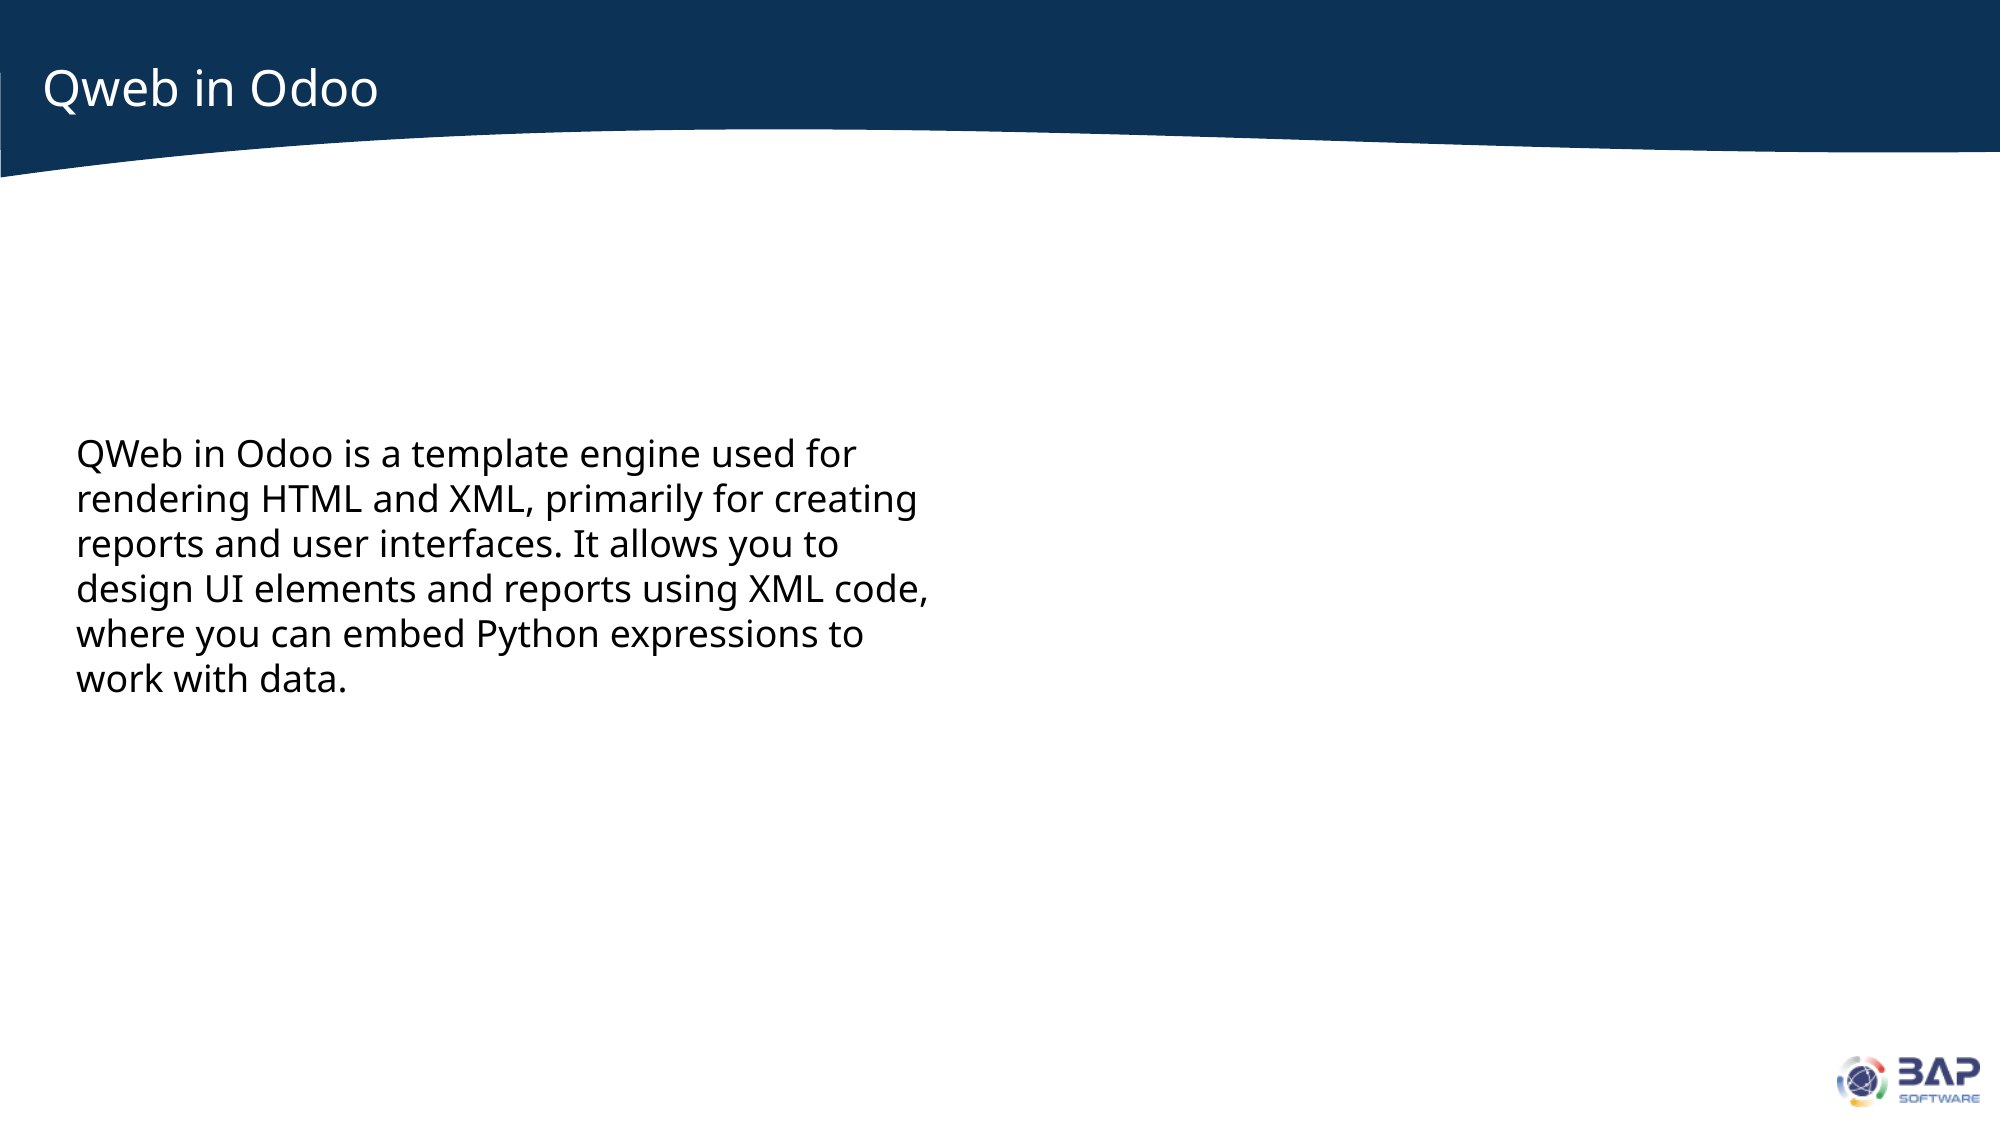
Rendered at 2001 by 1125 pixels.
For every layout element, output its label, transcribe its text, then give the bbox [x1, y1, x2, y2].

text_box QWeb in Odoo is a template engine used for rendering HTML and XML, primarily for creating reports and user interfaces. It allows you to design UI elements and reports using XML code, where you can embed Python expressions to work with data. [61, 423, 974, 708]
picture [1836, 1056, 1980, 1108]
text_box [0, 0, 2000, 179]
text_box Qweb in Odoo [28, 48, 574, 124]
